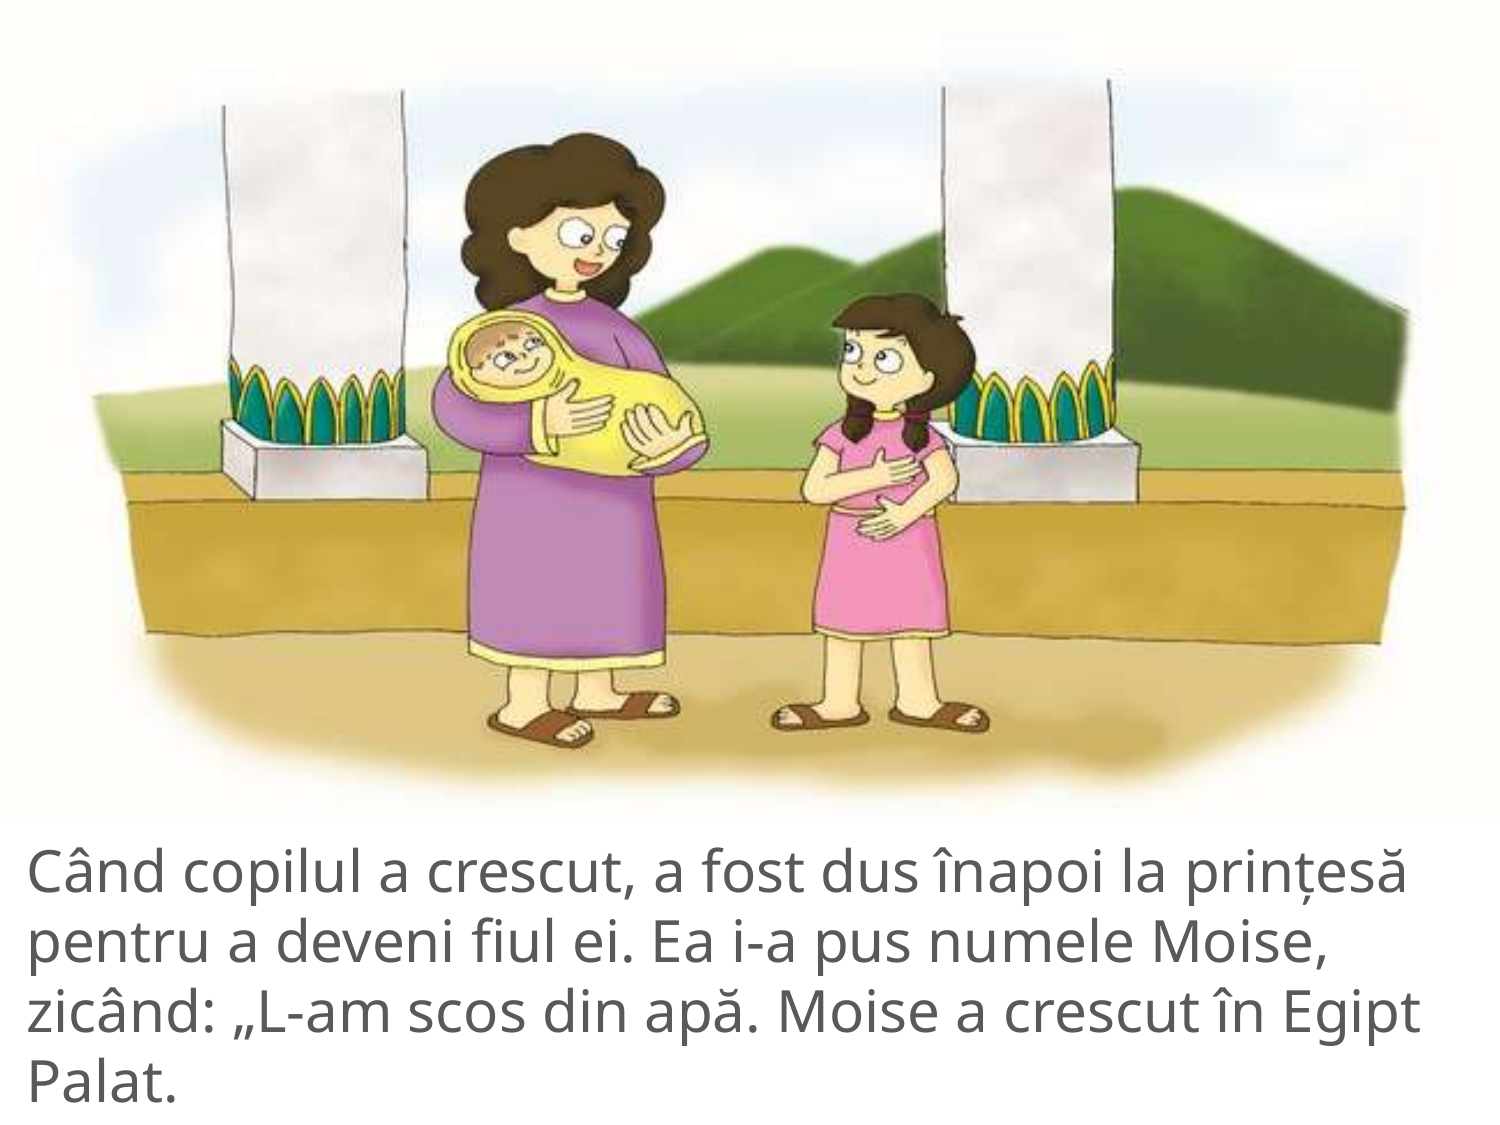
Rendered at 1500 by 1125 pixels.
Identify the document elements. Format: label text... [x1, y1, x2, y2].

text_box Când copilul a crescut, a fost dus înapoi la prințesă pentru a deveni fiul ei. Ea i-a pus numele Moise, zicând: „L-am scos din apă. Moise a crescut în Egipt Palat. [11, 831, 1498, 1122]
picture [0, 0, 1500, 823]
